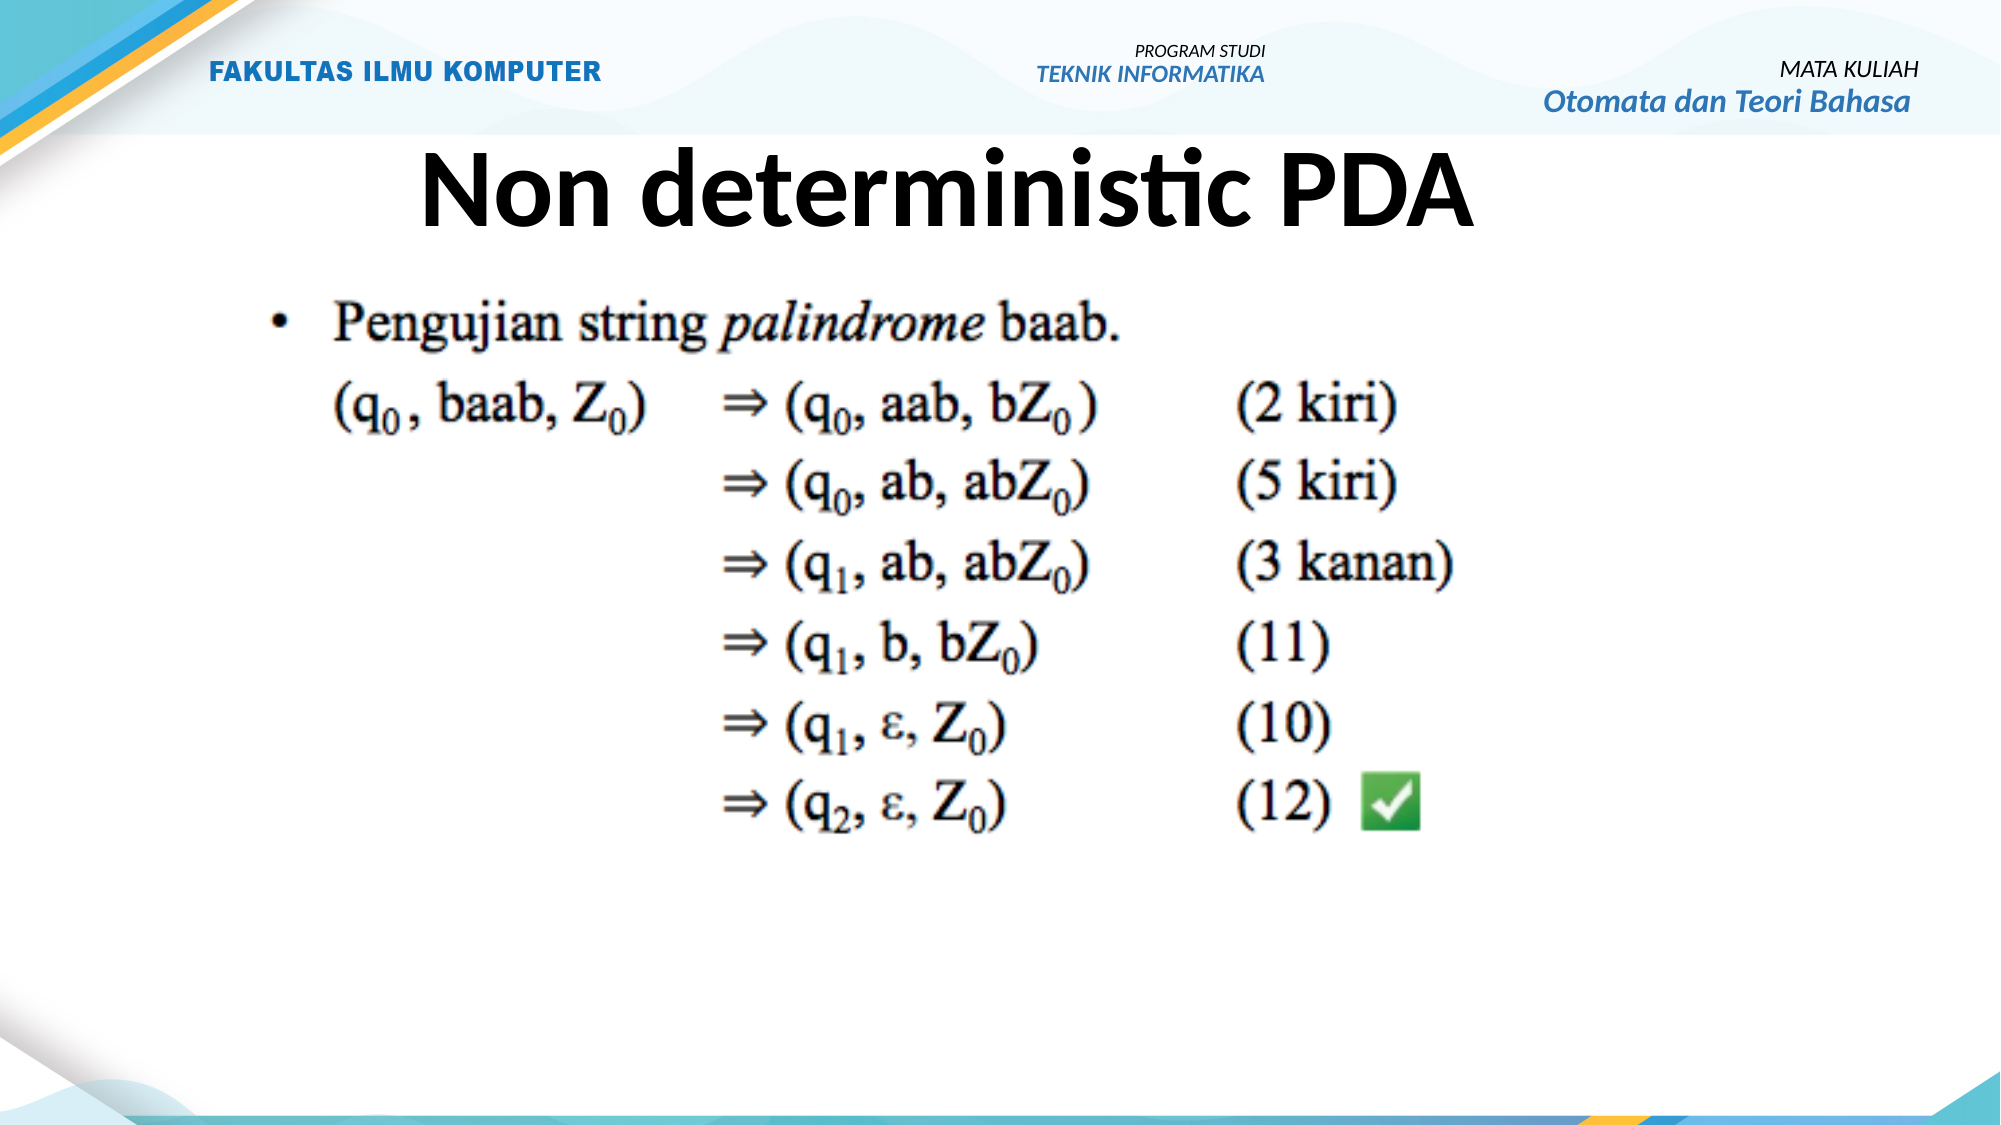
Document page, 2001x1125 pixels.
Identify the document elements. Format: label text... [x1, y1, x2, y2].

text_box Non deterministic PDA [404, 106, 1491, 257]
picture [0, 0, 2000, 1125]
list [212, 285, 1679, 896]
text_box PROGRAM STUDI TEKNIK INFORMATIKA [904, 33, 1281, 118]
text_box MATA KULIAH Otomata dan Teori Bahasa [1471, 48, 1935, 161]
